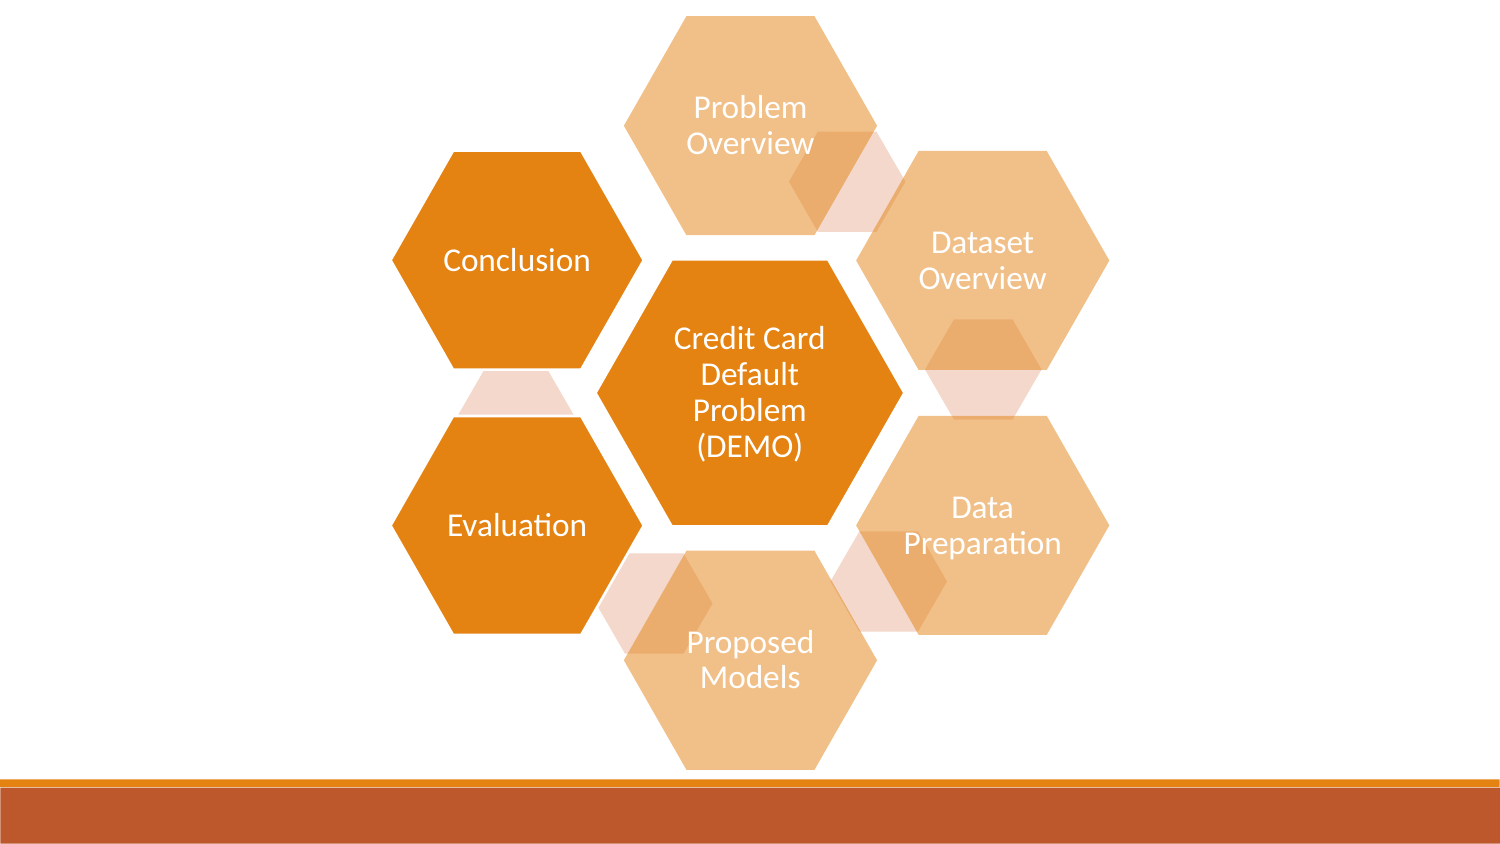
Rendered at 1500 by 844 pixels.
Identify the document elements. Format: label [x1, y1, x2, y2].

text_box [111, 15, 1389, 771]
